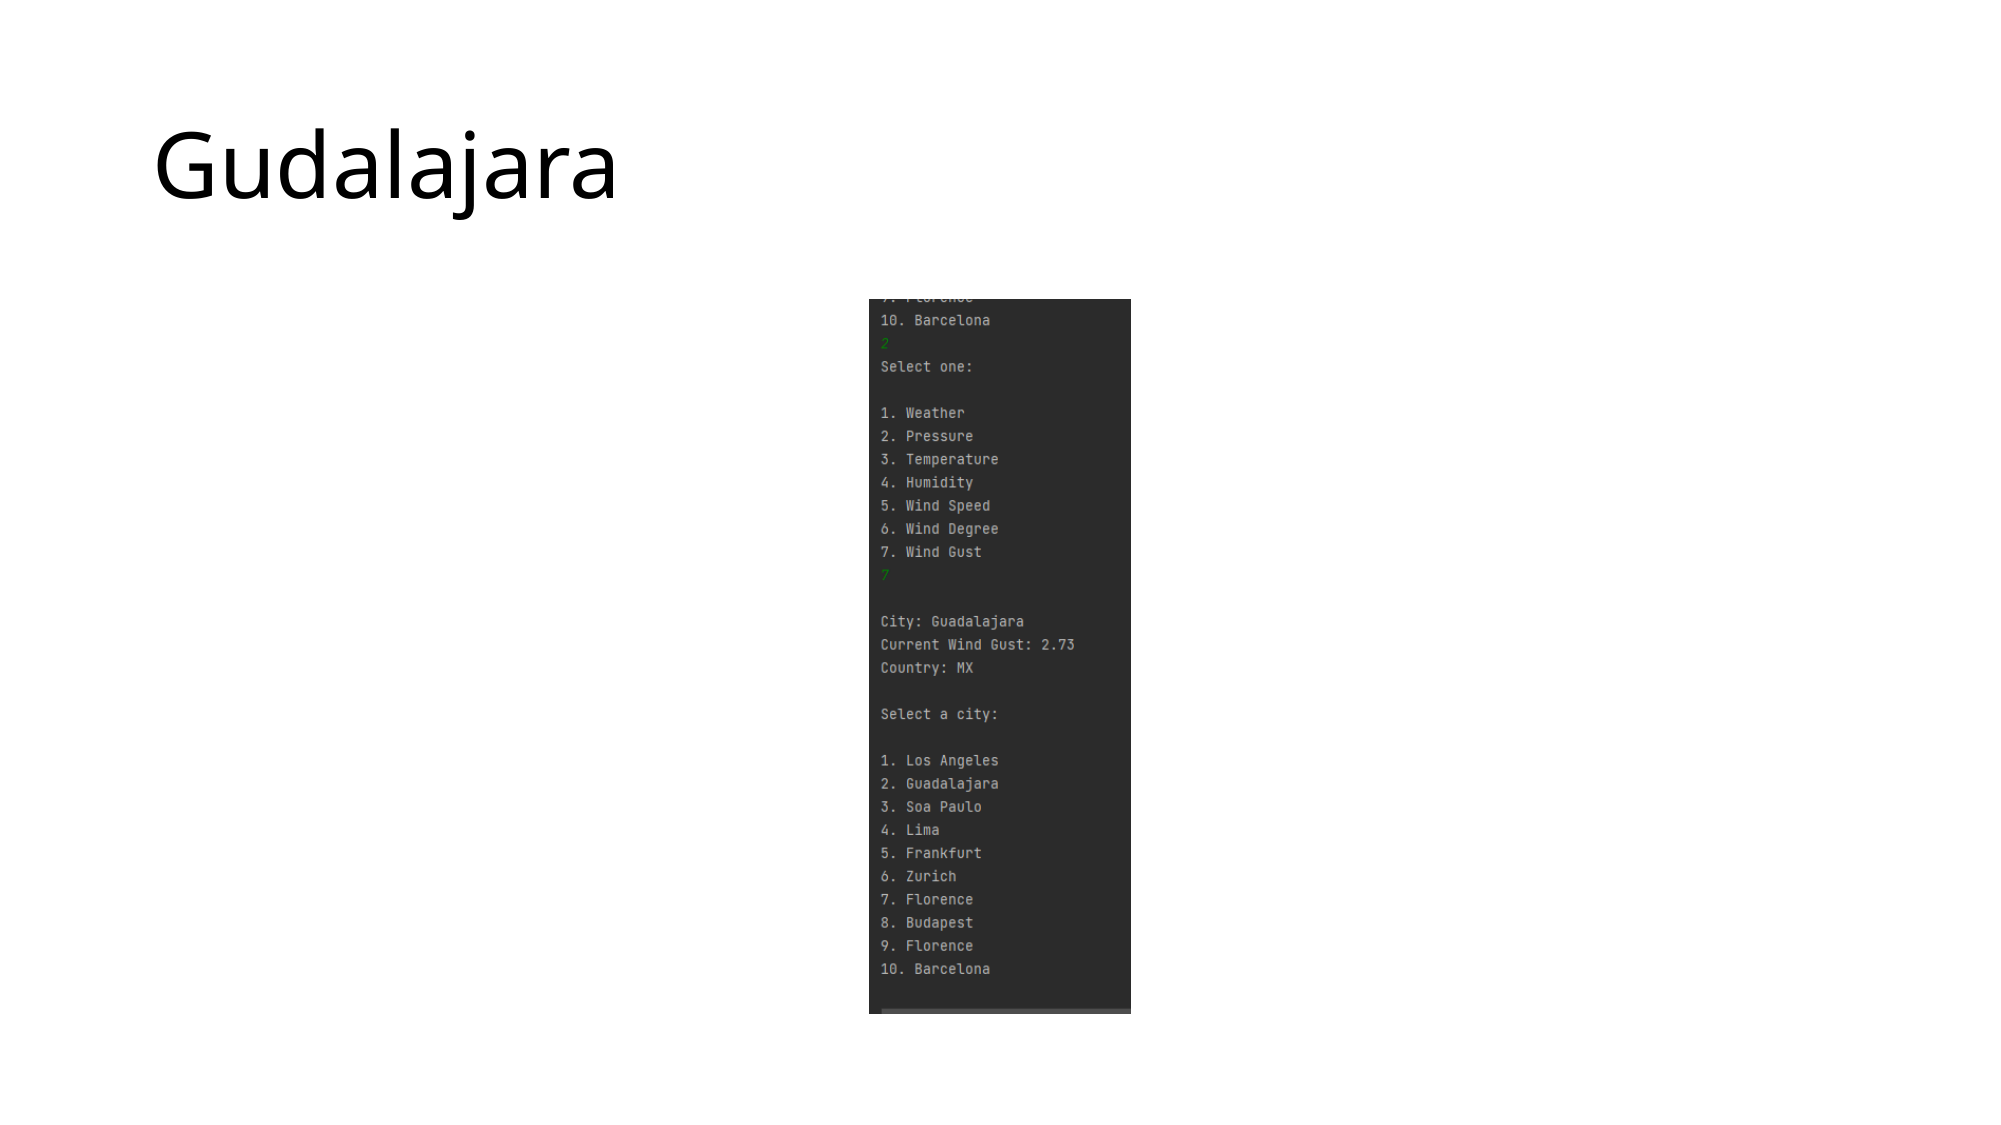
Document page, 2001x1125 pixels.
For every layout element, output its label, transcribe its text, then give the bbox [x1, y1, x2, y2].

title Gudalajara [137, 59, 1863, 278]
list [869, 299, 1131, 1014]
